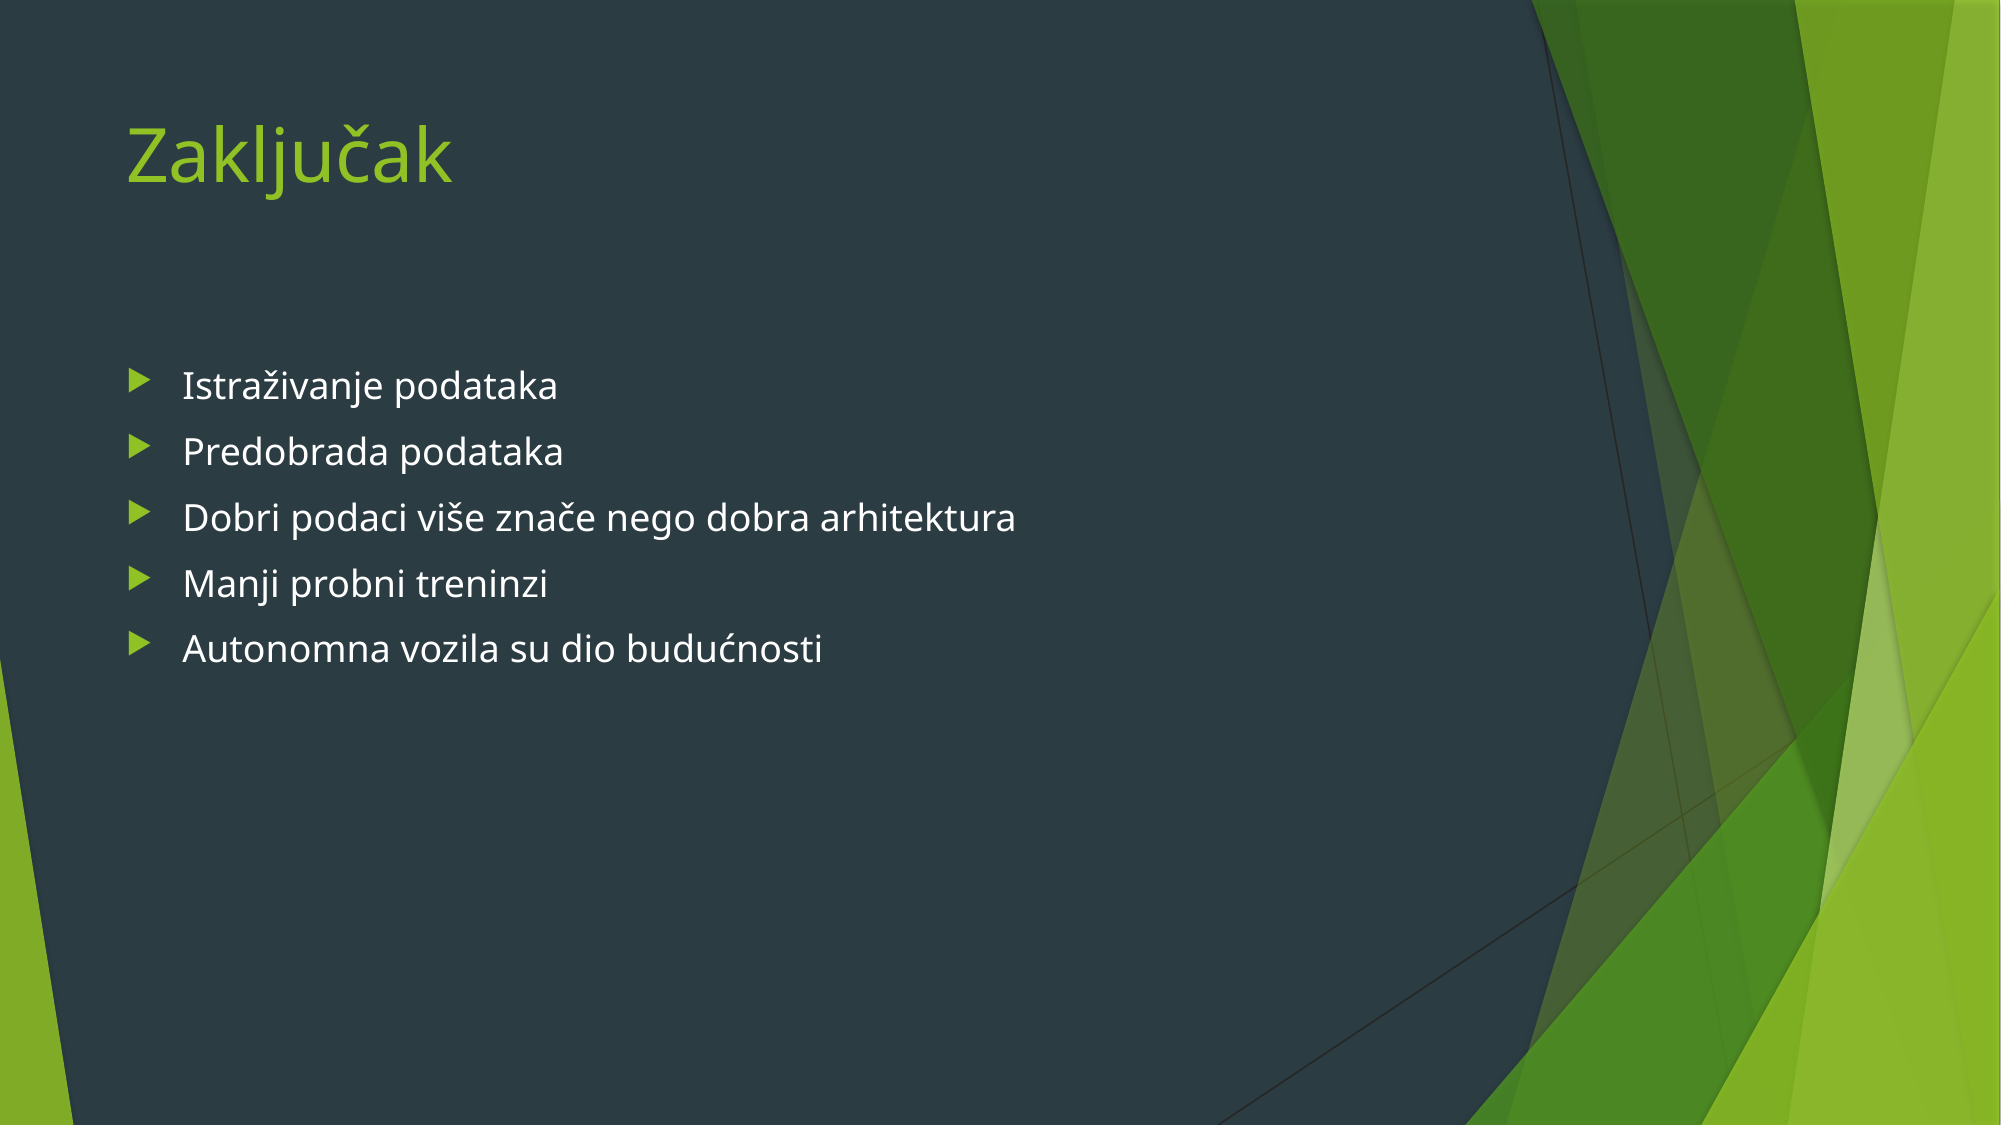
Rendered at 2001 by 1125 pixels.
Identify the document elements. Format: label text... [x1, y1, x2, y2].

title Zaključak [111, 99, 1522, 317]
list Istraživanje podataka Predobrada podataka Dobri podaci više znače nego dobra arhitektura Manji probni treninzi Autonomna vozila su dio budućnosti [111, 354, 1522, 992]
